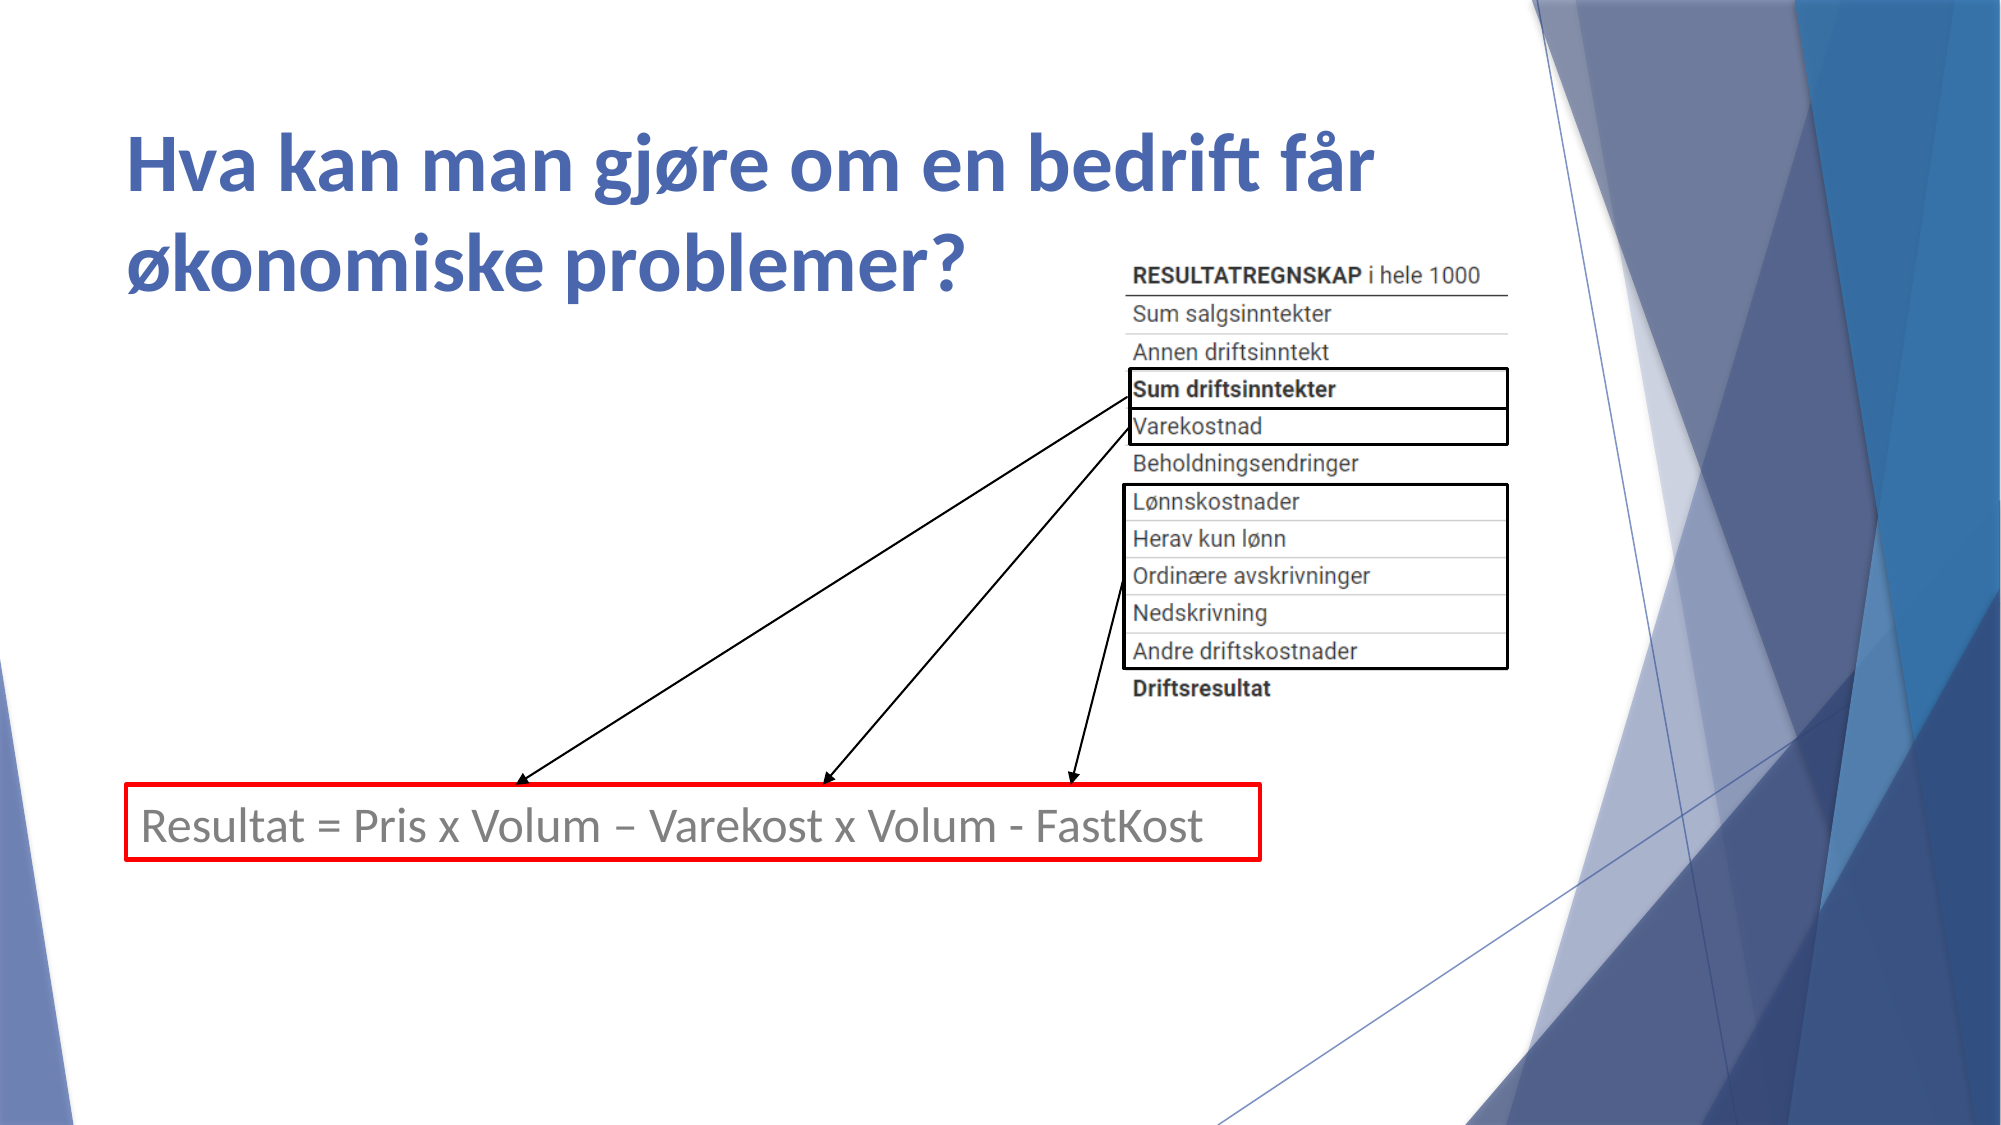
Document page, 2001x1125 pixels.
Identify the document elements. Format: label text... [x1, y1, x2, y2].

text_box Resultat = Pris x Volum – Varekost x Volum - FastKost [125, 784, 1260, 860]
title Hva kan man gjøre om en bedrift får økonomiske problemer? [111, 99, 1522, 317]
picture [1117, 257, 1509, 703]
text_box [515, 396, 1128, 786]
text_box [822, 425, 1131, 786]
list [111, 378, 1349, 1027]
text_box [1070, 576, 1125, 786]
